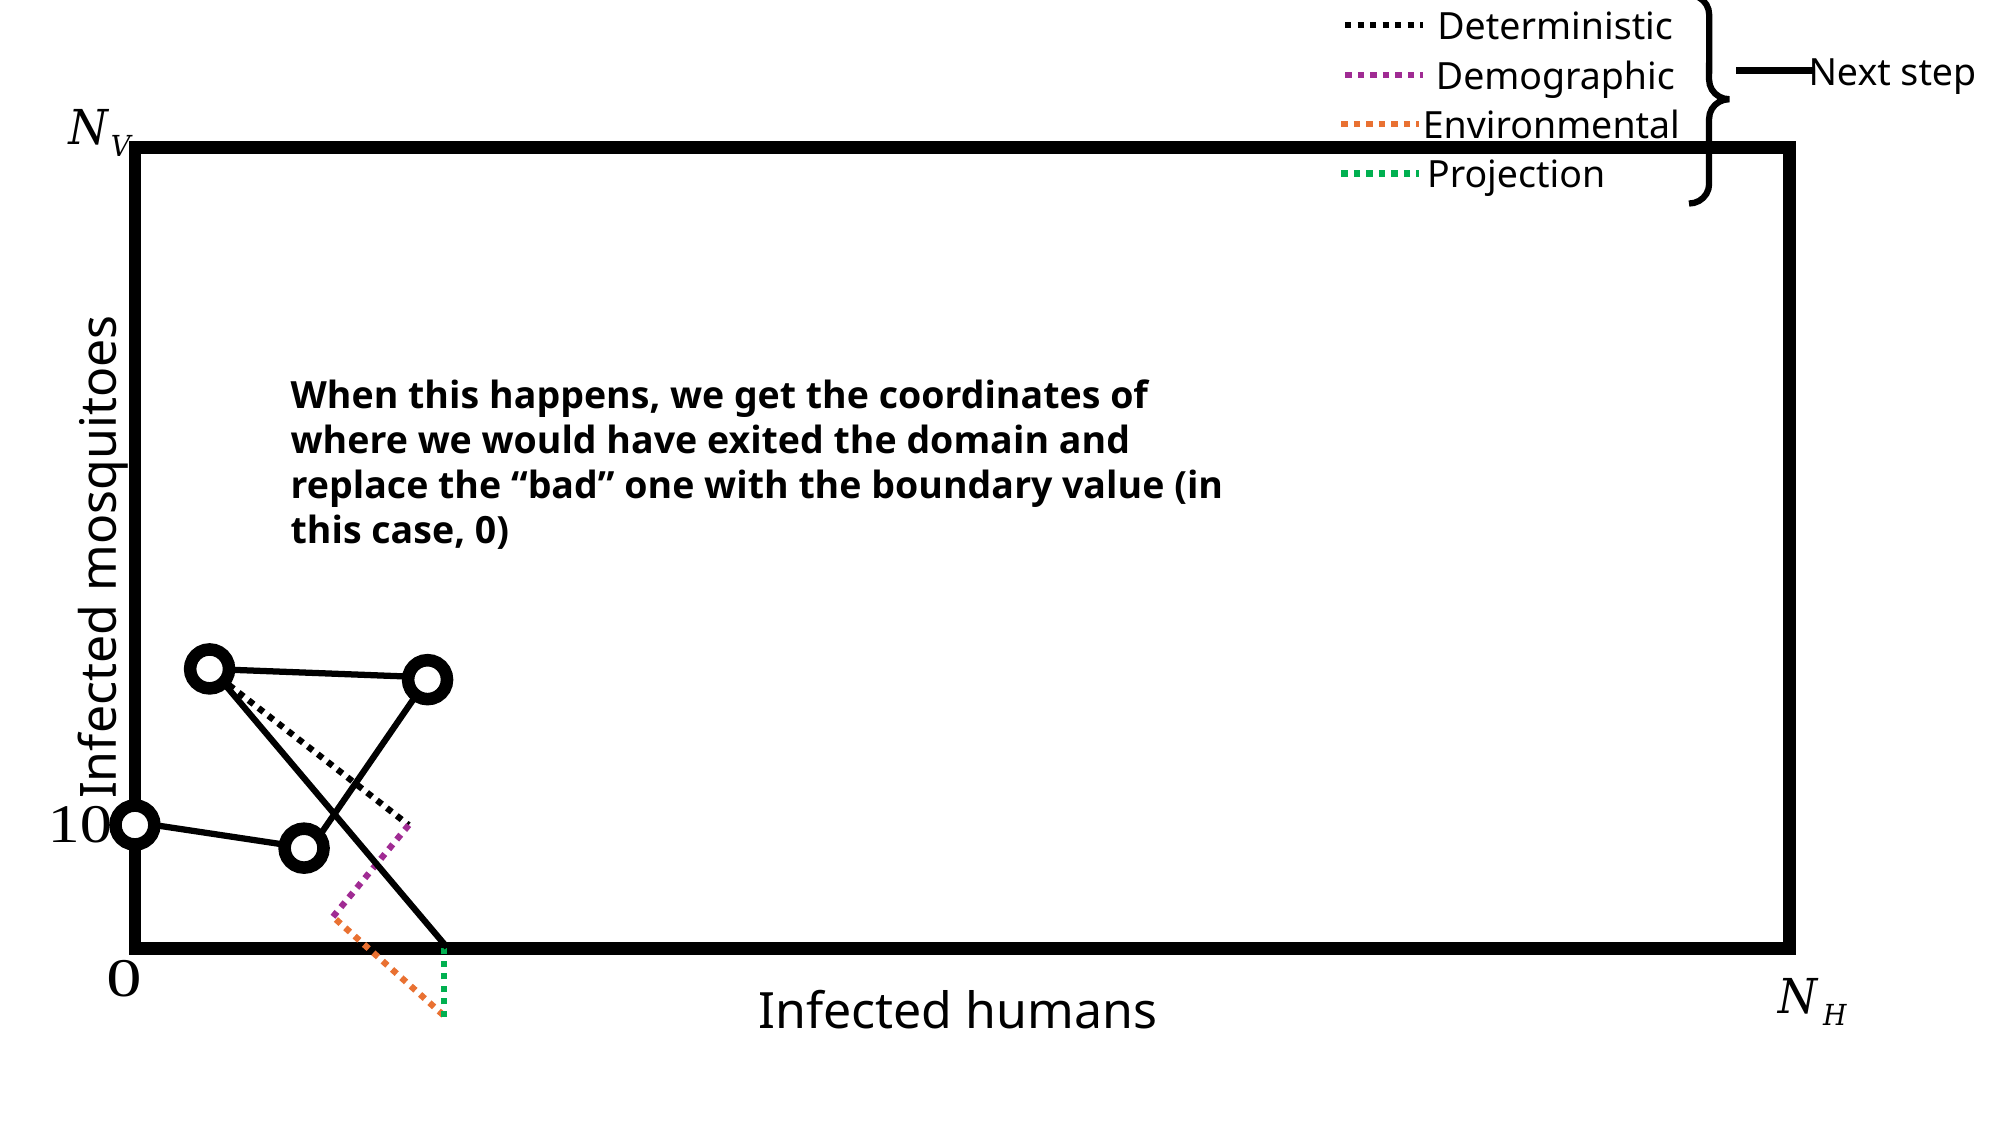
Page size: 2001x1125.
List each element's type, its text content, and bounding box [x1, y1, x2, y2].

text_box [335, 948, 443, 1018]
text_box Infected humans [743, 971, 1173, 1047]
text_box [133, 146, 1791, 950]
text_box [218, 676, 410, 826]
text_box [188, 647, 231, 690]
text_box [1340, 142, 1615, 205]
text_box [113, 803, 156, 847]
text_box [1344, 43, 1682, 93]
text_box When this happens, we get the coordinates of where we would have exited the domain and replace the “bad” one with the boundary value (in this case, 0) [275, 363, 1276, 559]
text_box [222, 682, 448, 948]
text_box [1344, 0, 1682, 43]
text_box Next step [1793, 40, 1991, 101]
text_box Infected mosquitoes [58, 300, 134, 814]
text_box [410, 658, 449, 685]
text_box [209, 668, 427, 678]
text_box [153, 824, 222, 849]
text_box [1688, 0, 1730, 206]
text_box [1340, 93, 1686, 155]
